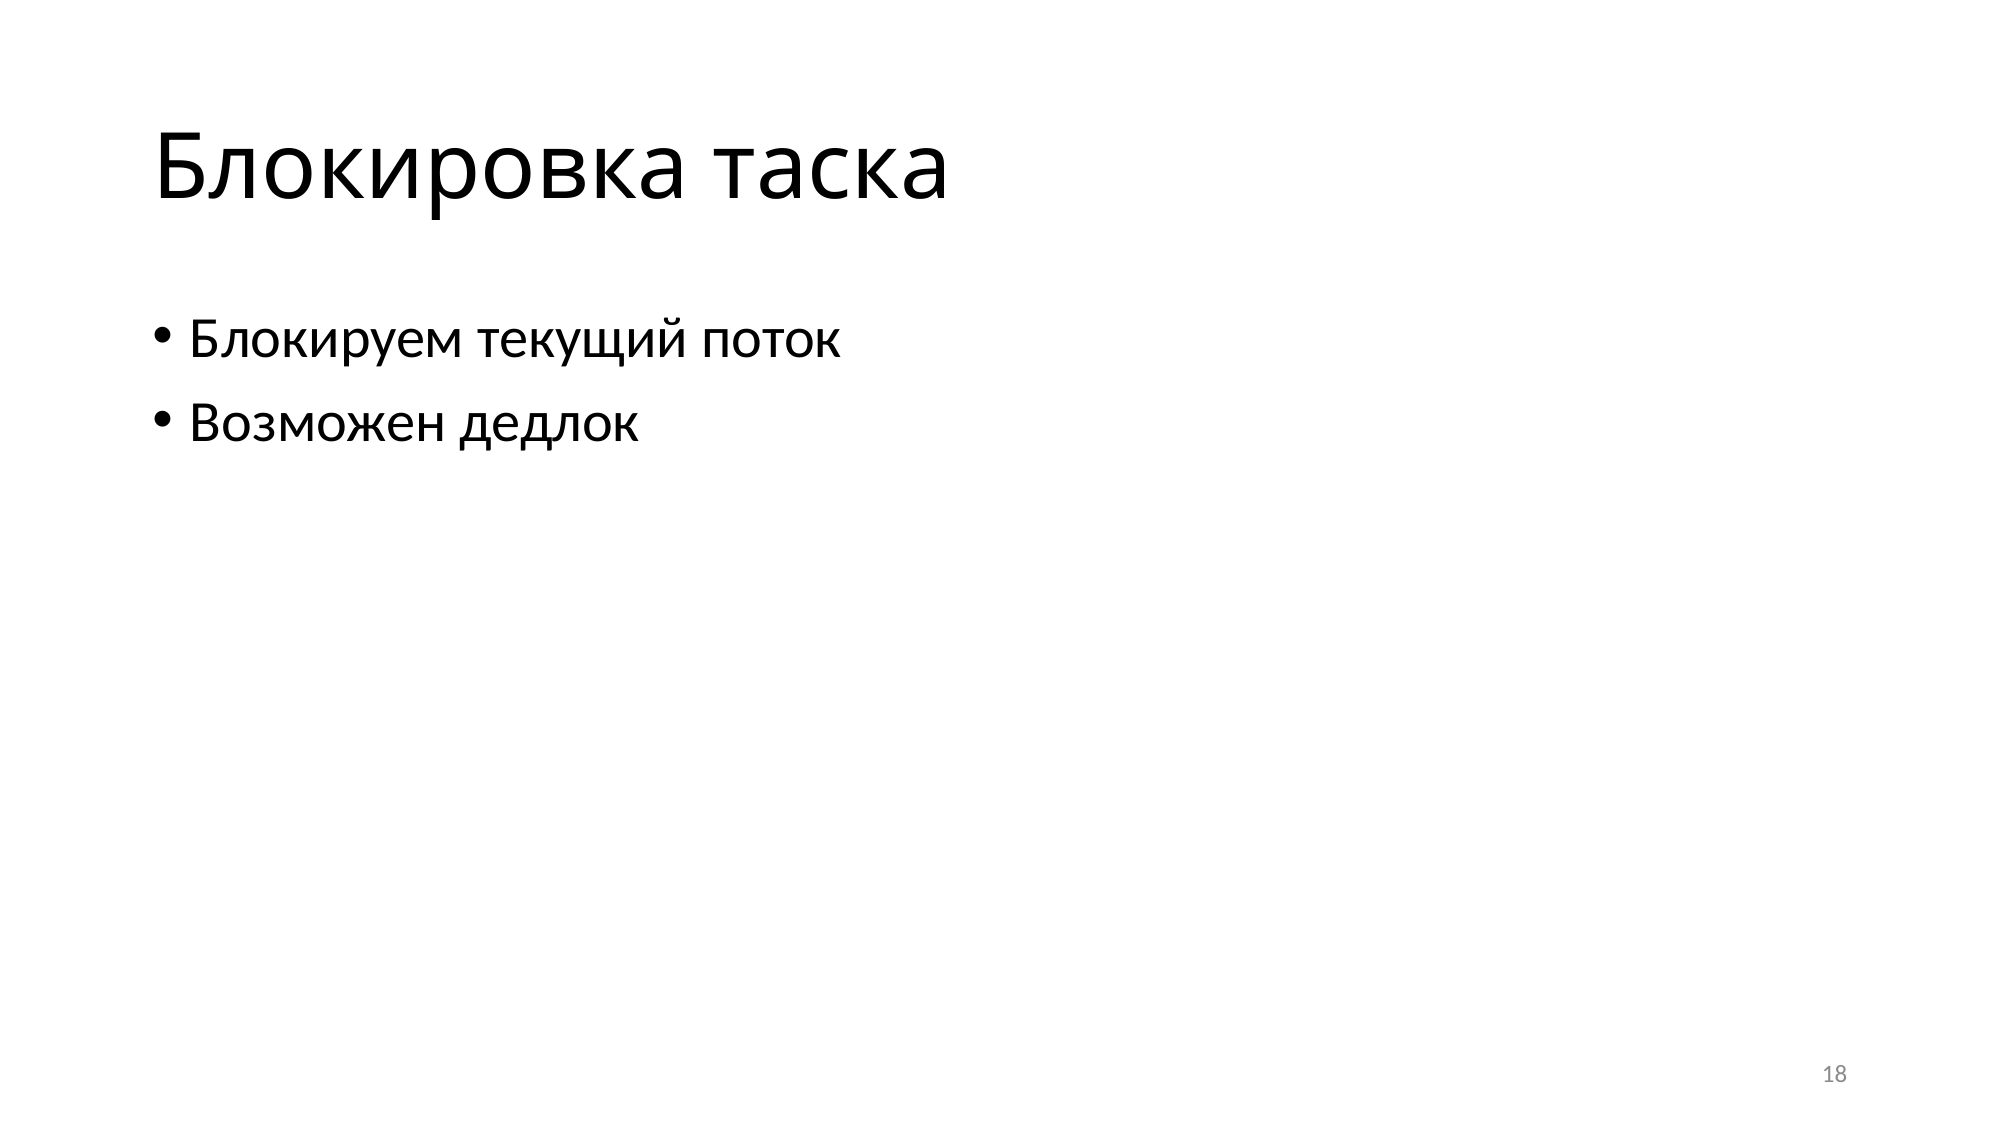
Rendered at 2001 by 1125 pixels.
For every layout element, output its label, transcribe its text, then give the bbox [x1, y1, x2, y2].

slide_number 18 [1412, 1042, 1863, 1103]
title Блокировка таска [137, 59, 1863, 278]
list Блокируем текущий поток Возможен дедлок [137, 299, 1863, 1014]
